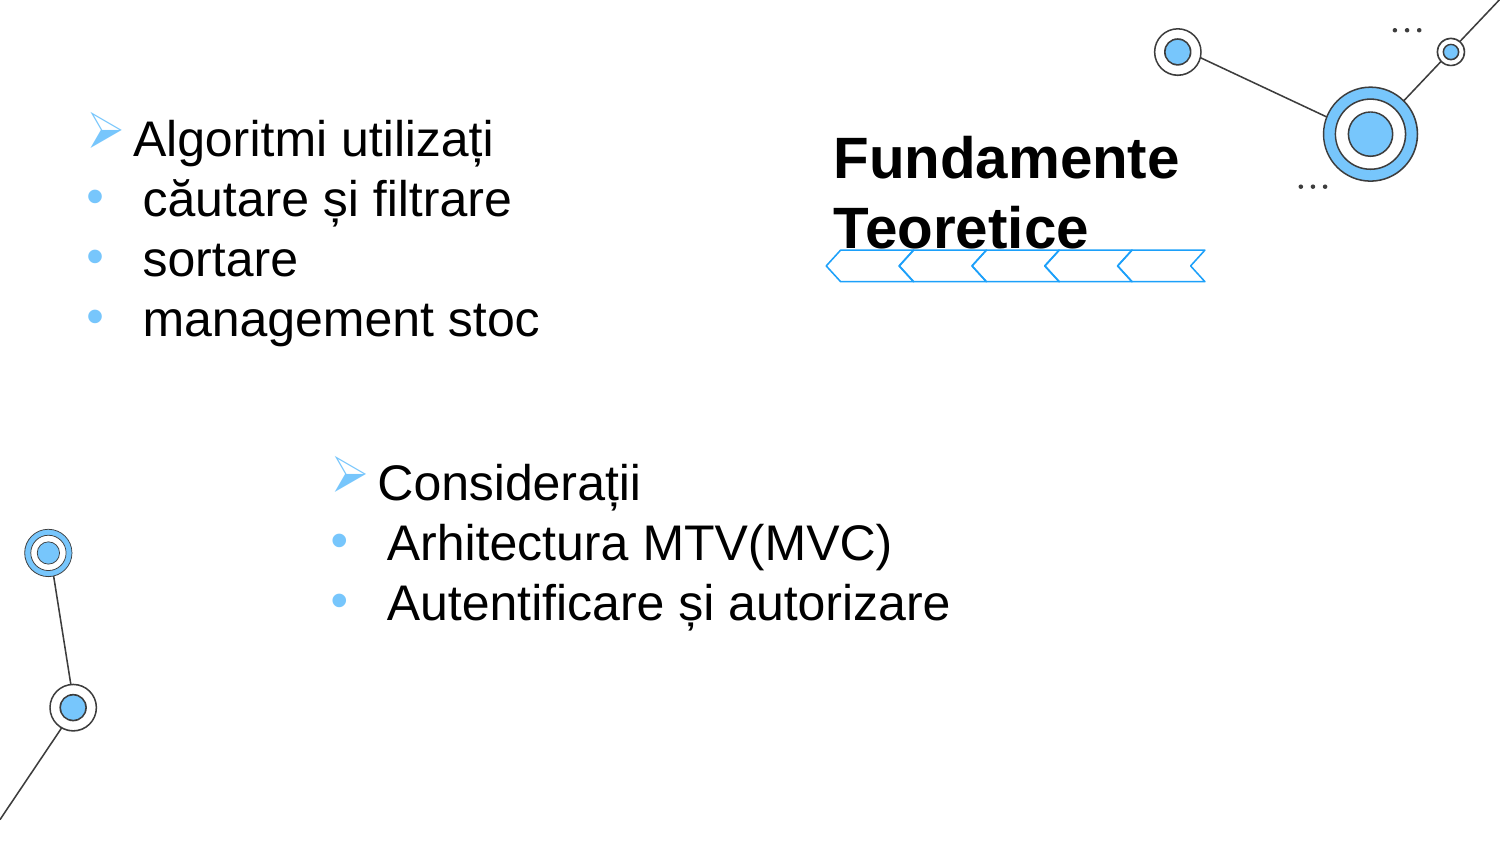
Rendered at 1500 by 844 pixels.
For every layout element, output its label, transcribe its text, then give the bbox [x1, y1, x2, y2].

text_box Algoritmi utilizați căutare și filtrare sortare management stoc [71, 98, 776, 354]
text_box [825, 249, 1206, 282]
text_box Considerații Arhitectura MTV(MVC) Autentificare și autorizare [315, 443, 1021, 699]
text_box Fundamente Teoretice [819, 112, 1371, 268]
